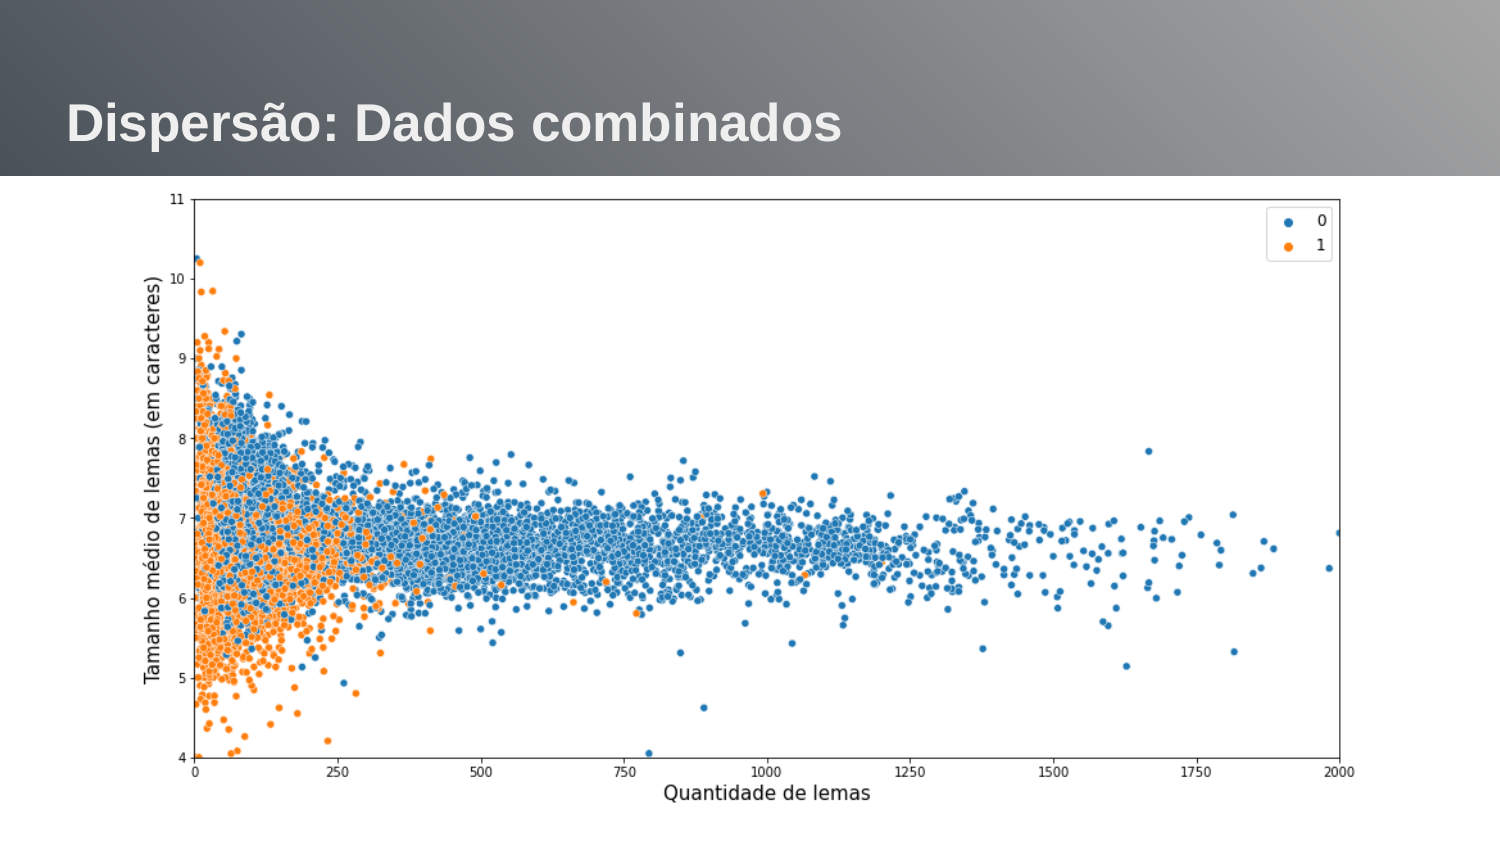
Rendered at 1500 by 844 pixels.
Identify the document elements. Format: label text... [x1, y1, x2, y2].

title Dispersão: Dados combinados [51, 72, 1449, 167]
picture [135, 185, 1365, 813]
